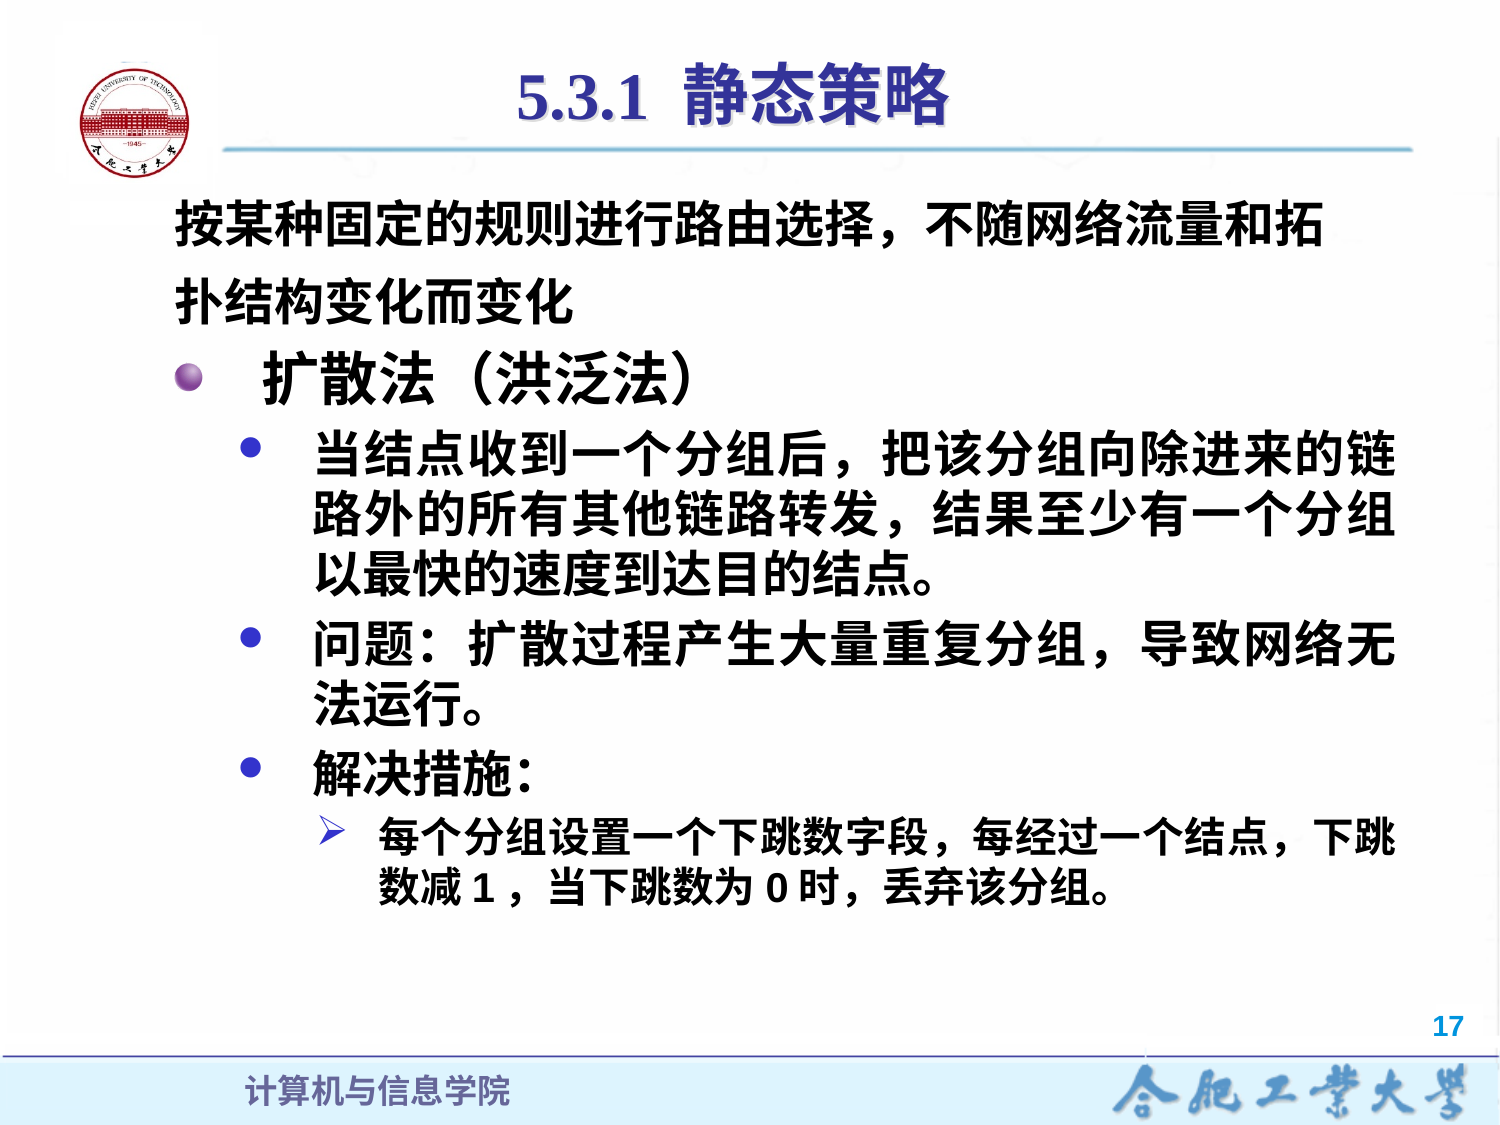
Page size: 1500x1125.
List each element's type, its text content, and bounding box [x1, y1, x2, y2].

list 扩散法（洪泛法） 当结点收到一个分组后，把该分组向除进来的链路外的所有其他链路转发，结果至少有一个分组以最快的速度到达目的结点。 问题：扩散过程产生大量重复分组，导致网络无法运行。 解决措施： 每个分组设置一个下跳数字段，每经过一个结点，下跳数减1，当下跳数为0时，丢弃该分组。 [159, 334, 1412, 988]
text_box 按某种固定的规则进行路由选择，不随网络流量和拓扑结构变化而变化 [159, 167, 1388, 338]
title 5.3.1 静态策略 [159, 36, 1322, 149]
picture [0, 0, 1500, 1125]
